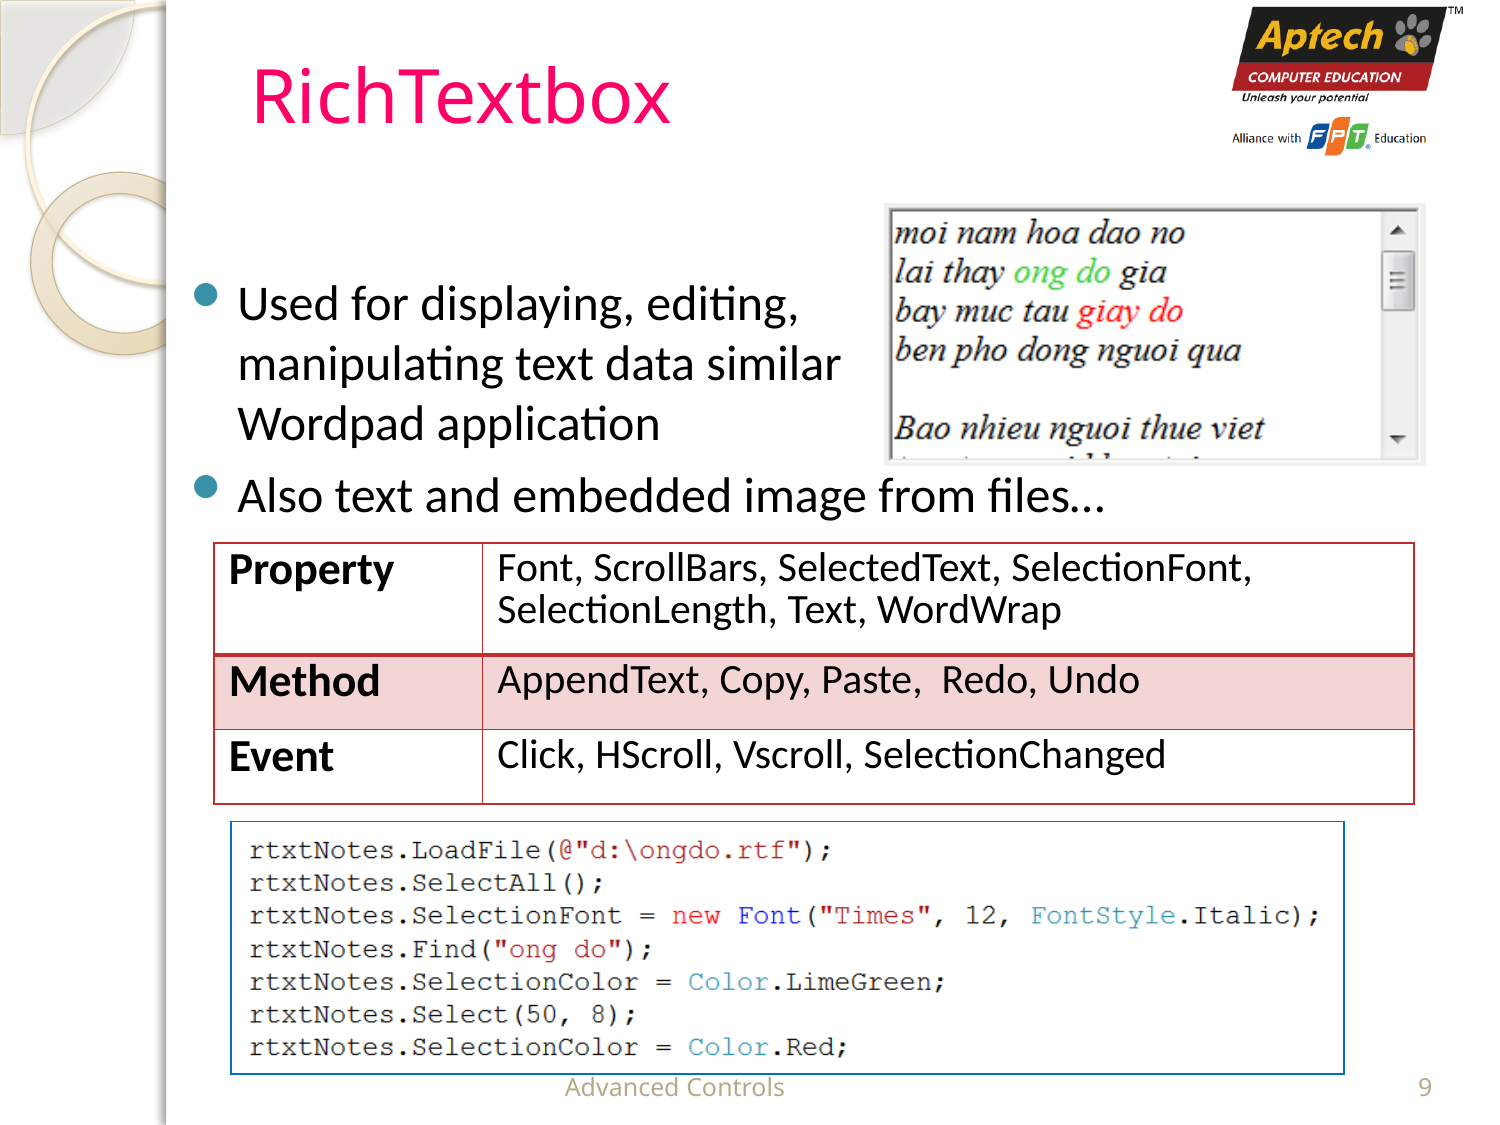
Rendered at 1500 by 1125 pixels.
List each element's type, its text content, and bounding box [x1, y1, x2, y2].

table_cell AppendText, Copy, Paste, Redo, Undo [483, 657, 1413, 729]
footer Advanced Controls [549, 1085, 1025, 1113]
table_cell Event [215, 730, 482, 803]
table_header Font, ScrollBars, SelectedText, SelectionFont, SelectionLength, Text, WordWrap [483, 544, 1413, 653]
title RichTextbox [235, 0, 1466, 188]
list Used for displaying, editing, manipulating text data similar Wordpad application Also text and embedded image from files… [162, 262, 1466, 1025]
picture [231, 821, 1344, 1074]
table_cell Click, HScroll, Vscroll, SelectionChanged [483, 730, 1413, 803]
table_header Property [215, 544, 482, 653]
table_cell Method [215, 657, 482, 729]
picture [883, 203, 1426, 467]
slide_number 9 [1362, 1034, 1488, 1113]
